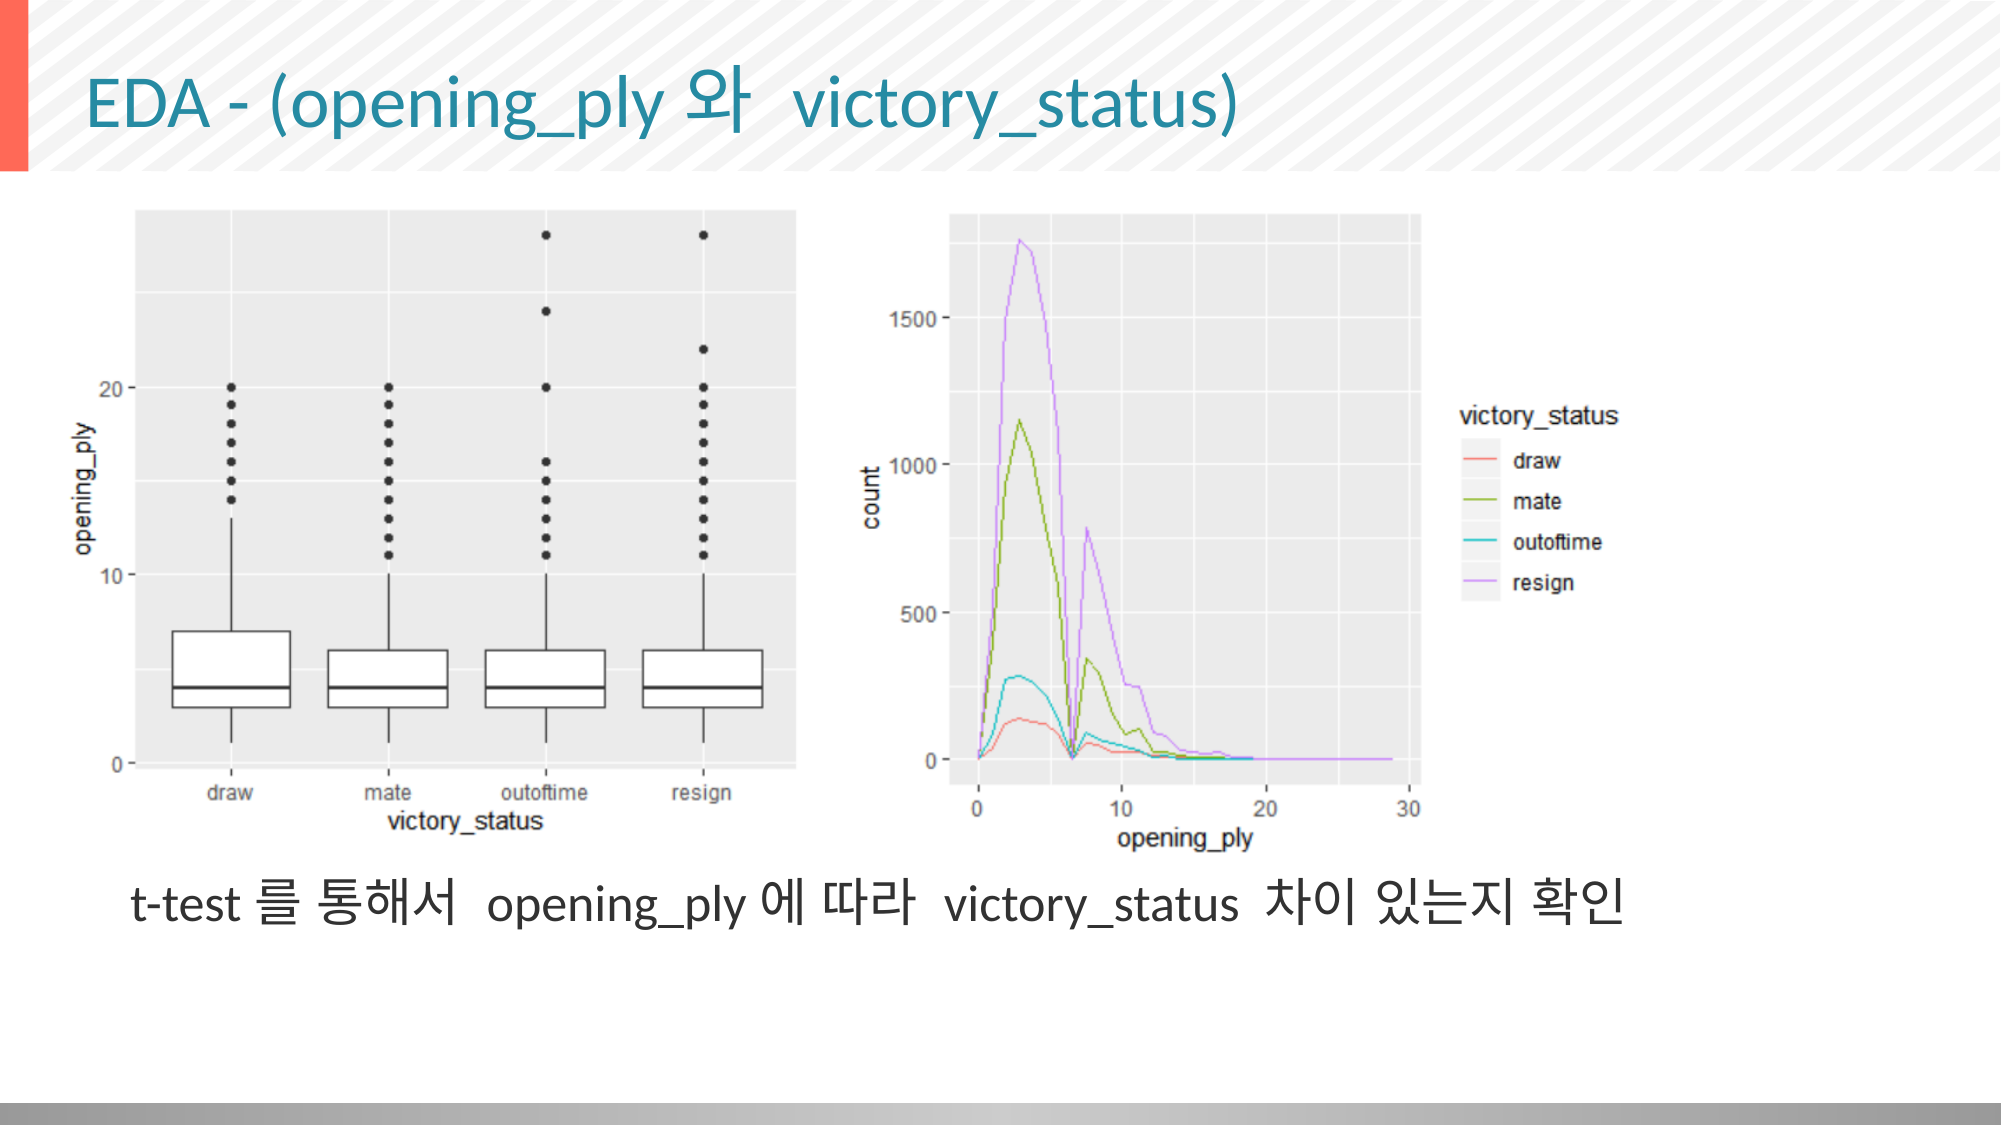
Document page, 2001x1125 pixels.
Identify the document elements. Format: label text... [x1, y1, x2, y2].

picture [65, 198, 803, 841]
picture [846, 204, 1637, 856]
title EDA - (opening_ply와 victory_status) [70, 20, 1925, 175]
text_box t-test를 통해서 opening_ply에 따라 victory_status 차이 있는지 확인 [115, 861, 1645, 939]
